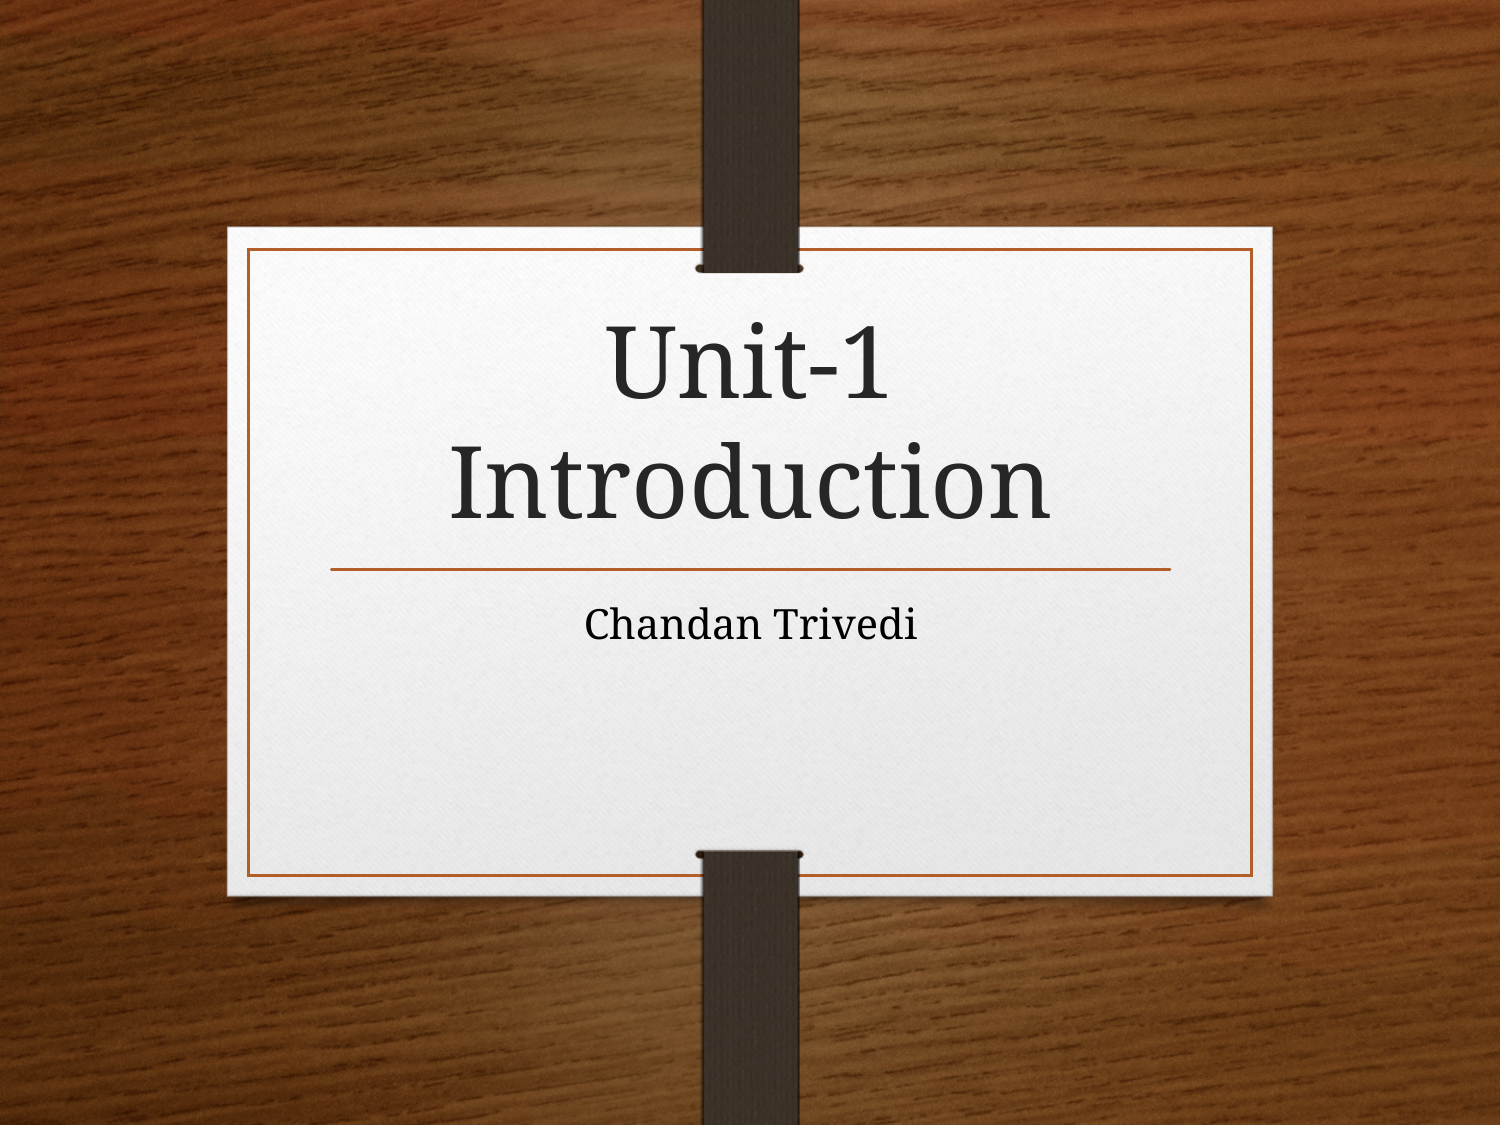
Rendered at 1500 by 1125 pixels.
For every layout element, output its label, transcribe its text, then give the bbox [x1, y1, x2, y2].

subtitle Chandan Trivedi [315, 590, 1187, 817]
title Unit-1 Introduction [315, 297, 1187, 546]
picture [0, 0, 699, 1125]
picture [250, 0, 1250, 874]
picture [700, 852, 800, 1125]
picture [801, 0, 1500, 1125]
